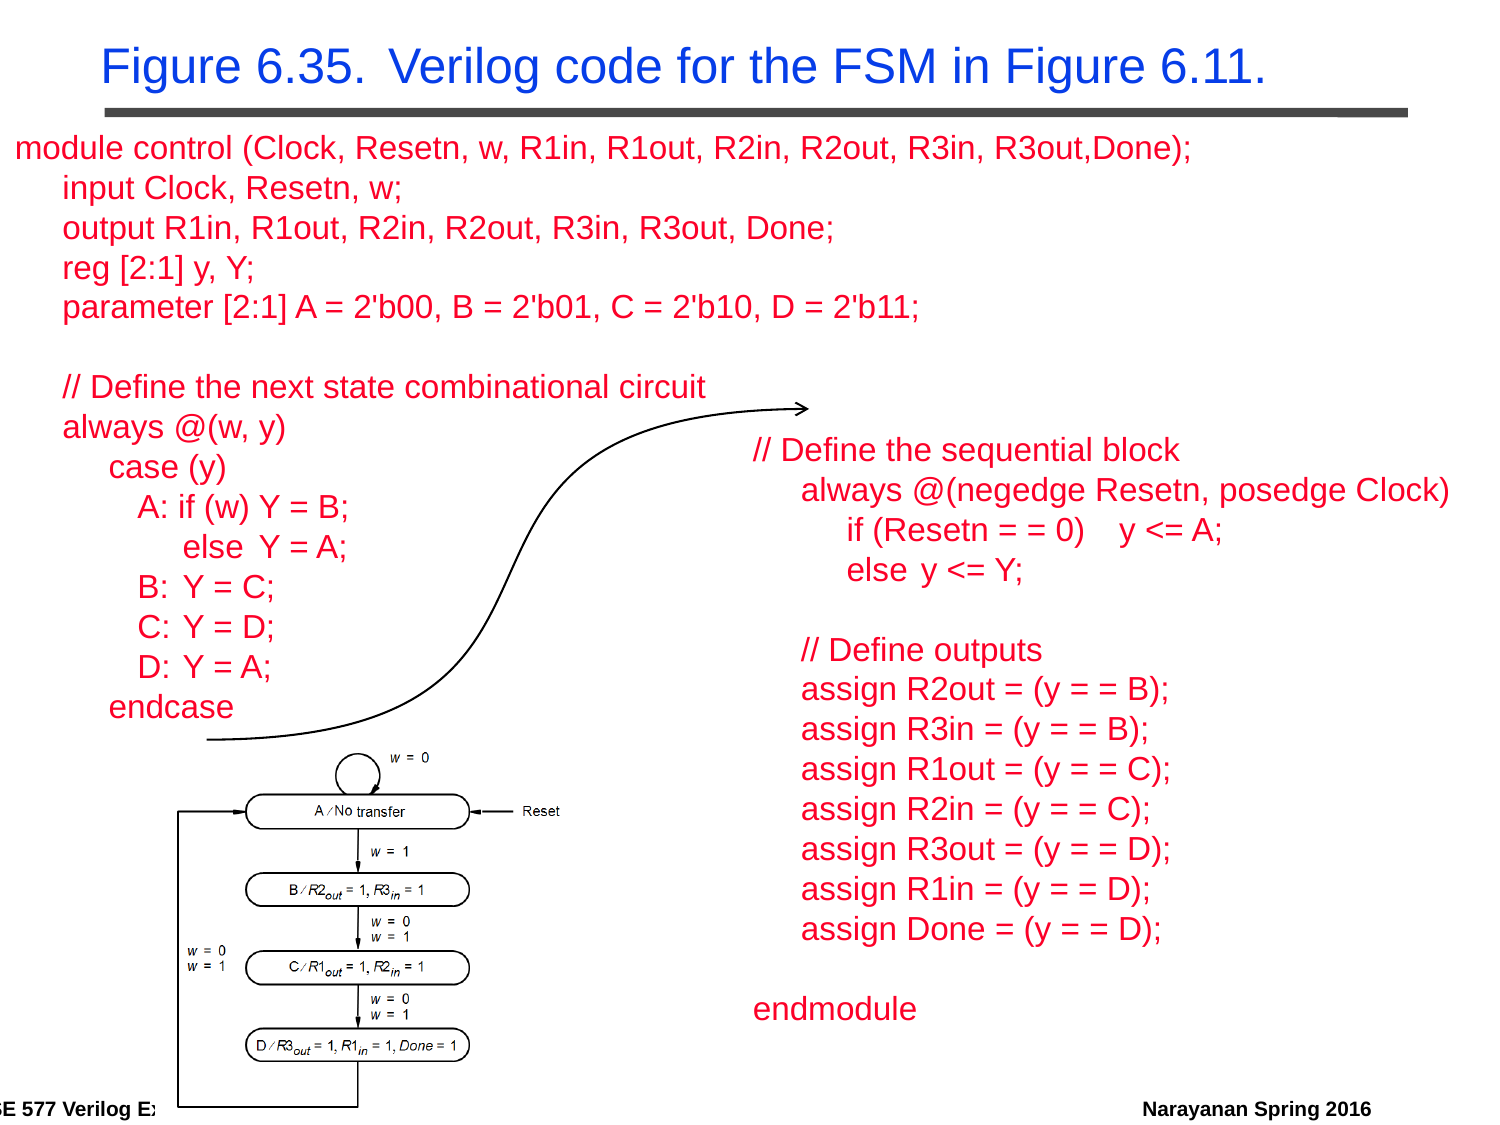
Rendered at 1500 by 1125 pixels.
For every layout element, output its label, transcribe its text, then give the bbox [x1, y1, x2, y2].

picture [155, 743, 578, 1122]
text_box // Define the sequential block always @(negedge Resetn, posedge Clock) if (Resetn = = 0) y <= A; else y <= Y; // Define outputs assign R2out = (y = = B); assign R3in = (y = = B); assign R1out = (y = = C); assign R2in = (y = = C); assign R3out = (y = = D); assign R1in = (y = = D); assign Done = (y = = D); endmodule [738, 420, 1500, 1075]
text_box module control (Clock, Resetn, w, R1in, R1out, R2in, R2out, R3in, R3out,Done); input Clock, Resetn, w; output R1in, R1out, R2in, R2out, R3in, R3out, Done; reg [2:1] y, Y; parameter [2:1] A = 2'b00, B = 2'b01, C = 2'b10, D = 2'b11; // Define the next state combinational circuit always @(w, y) case (y) A: if (w) Y = B; else Y = A; B: Y = C; C: Y = D; D: Y = A; endcase [0, 118, 1500, 733]
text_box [206, 408, 810, 740]
title Figure 6.35. Verilog code for the FSM in Figure 6.11. [89, 36, 1448, 154]
